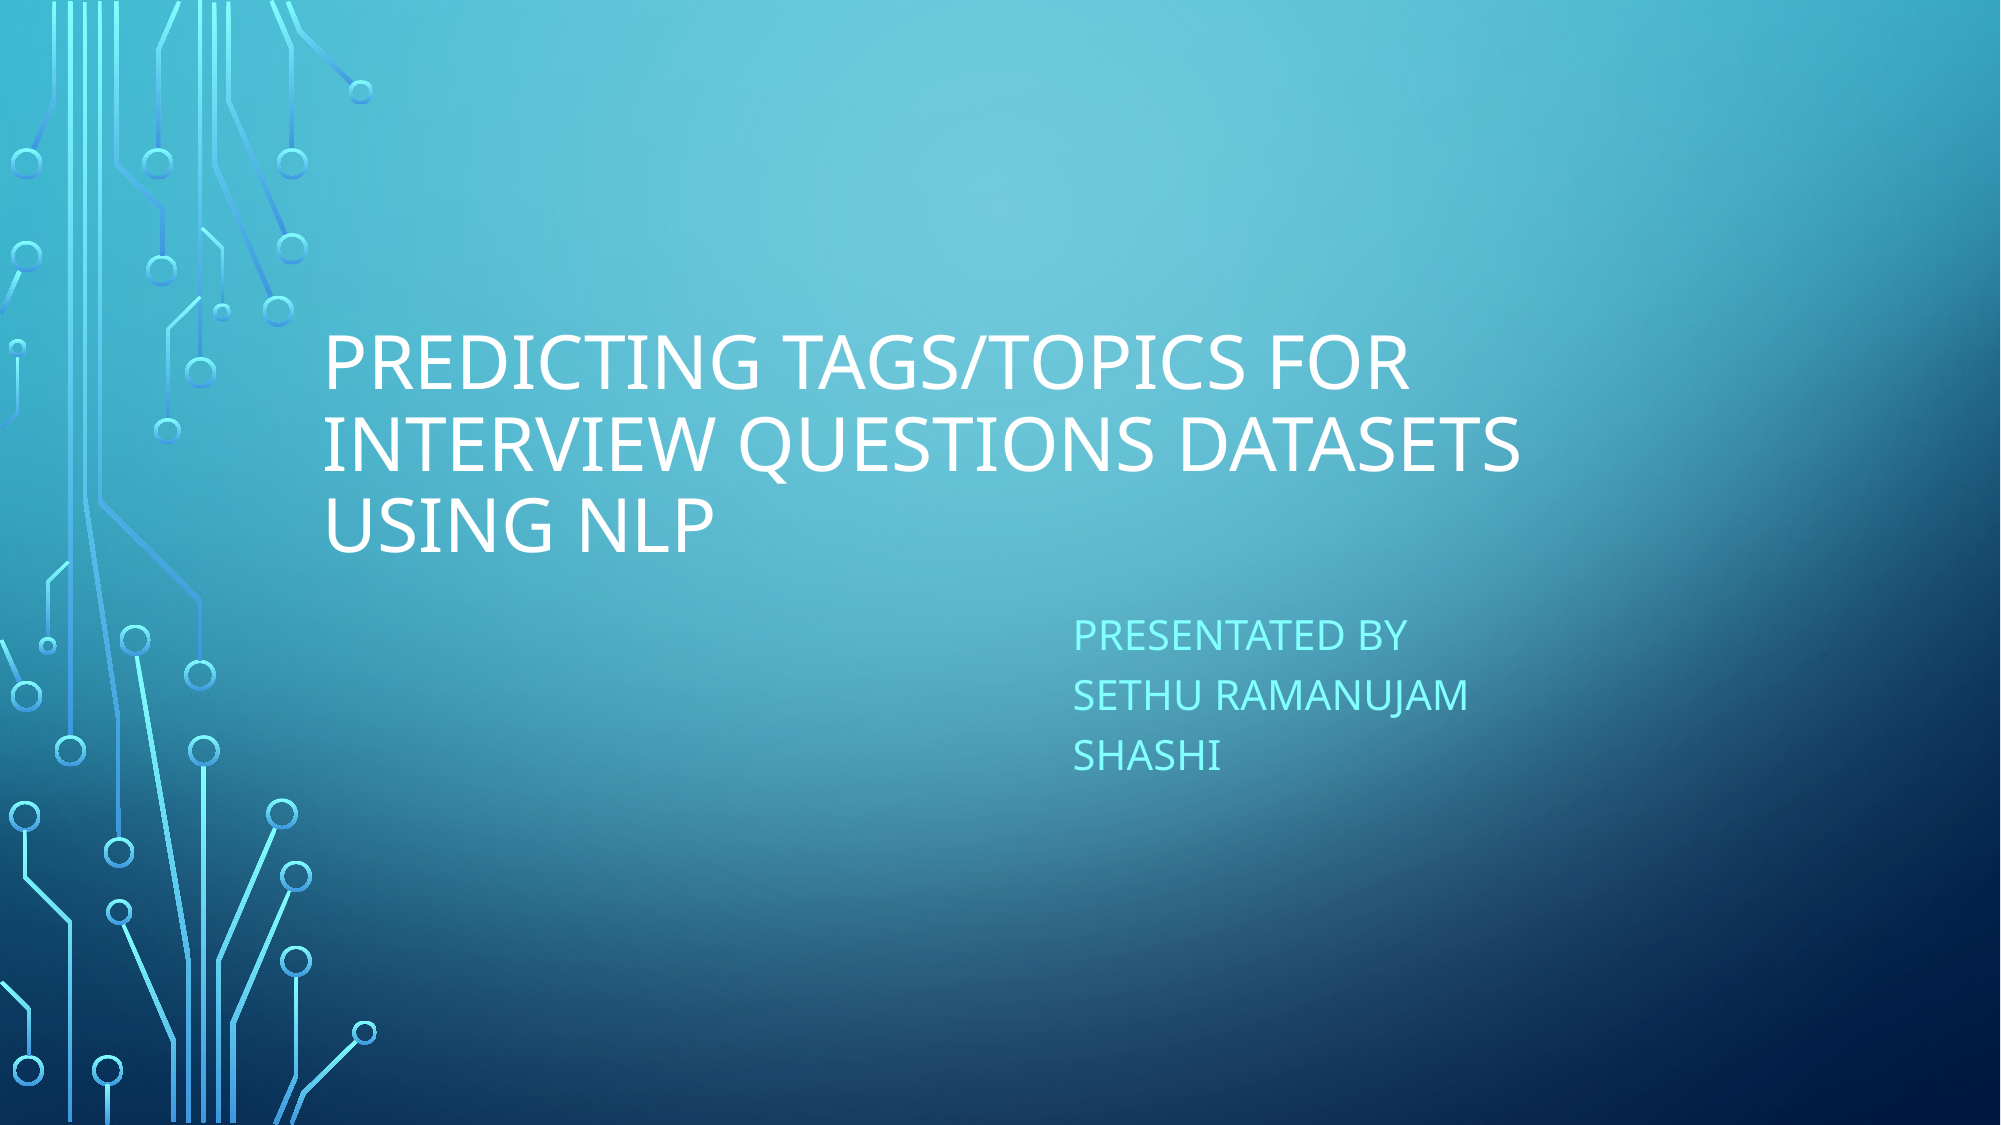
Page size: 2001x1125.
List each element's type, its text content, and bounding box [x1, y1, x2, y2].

subtitle presentated by sethu Ramanujam shashi [307, 590, 1750, 863]
title Predicting tags/topics for interview questions datasets using NLP [307, 184, 1750, 576]
